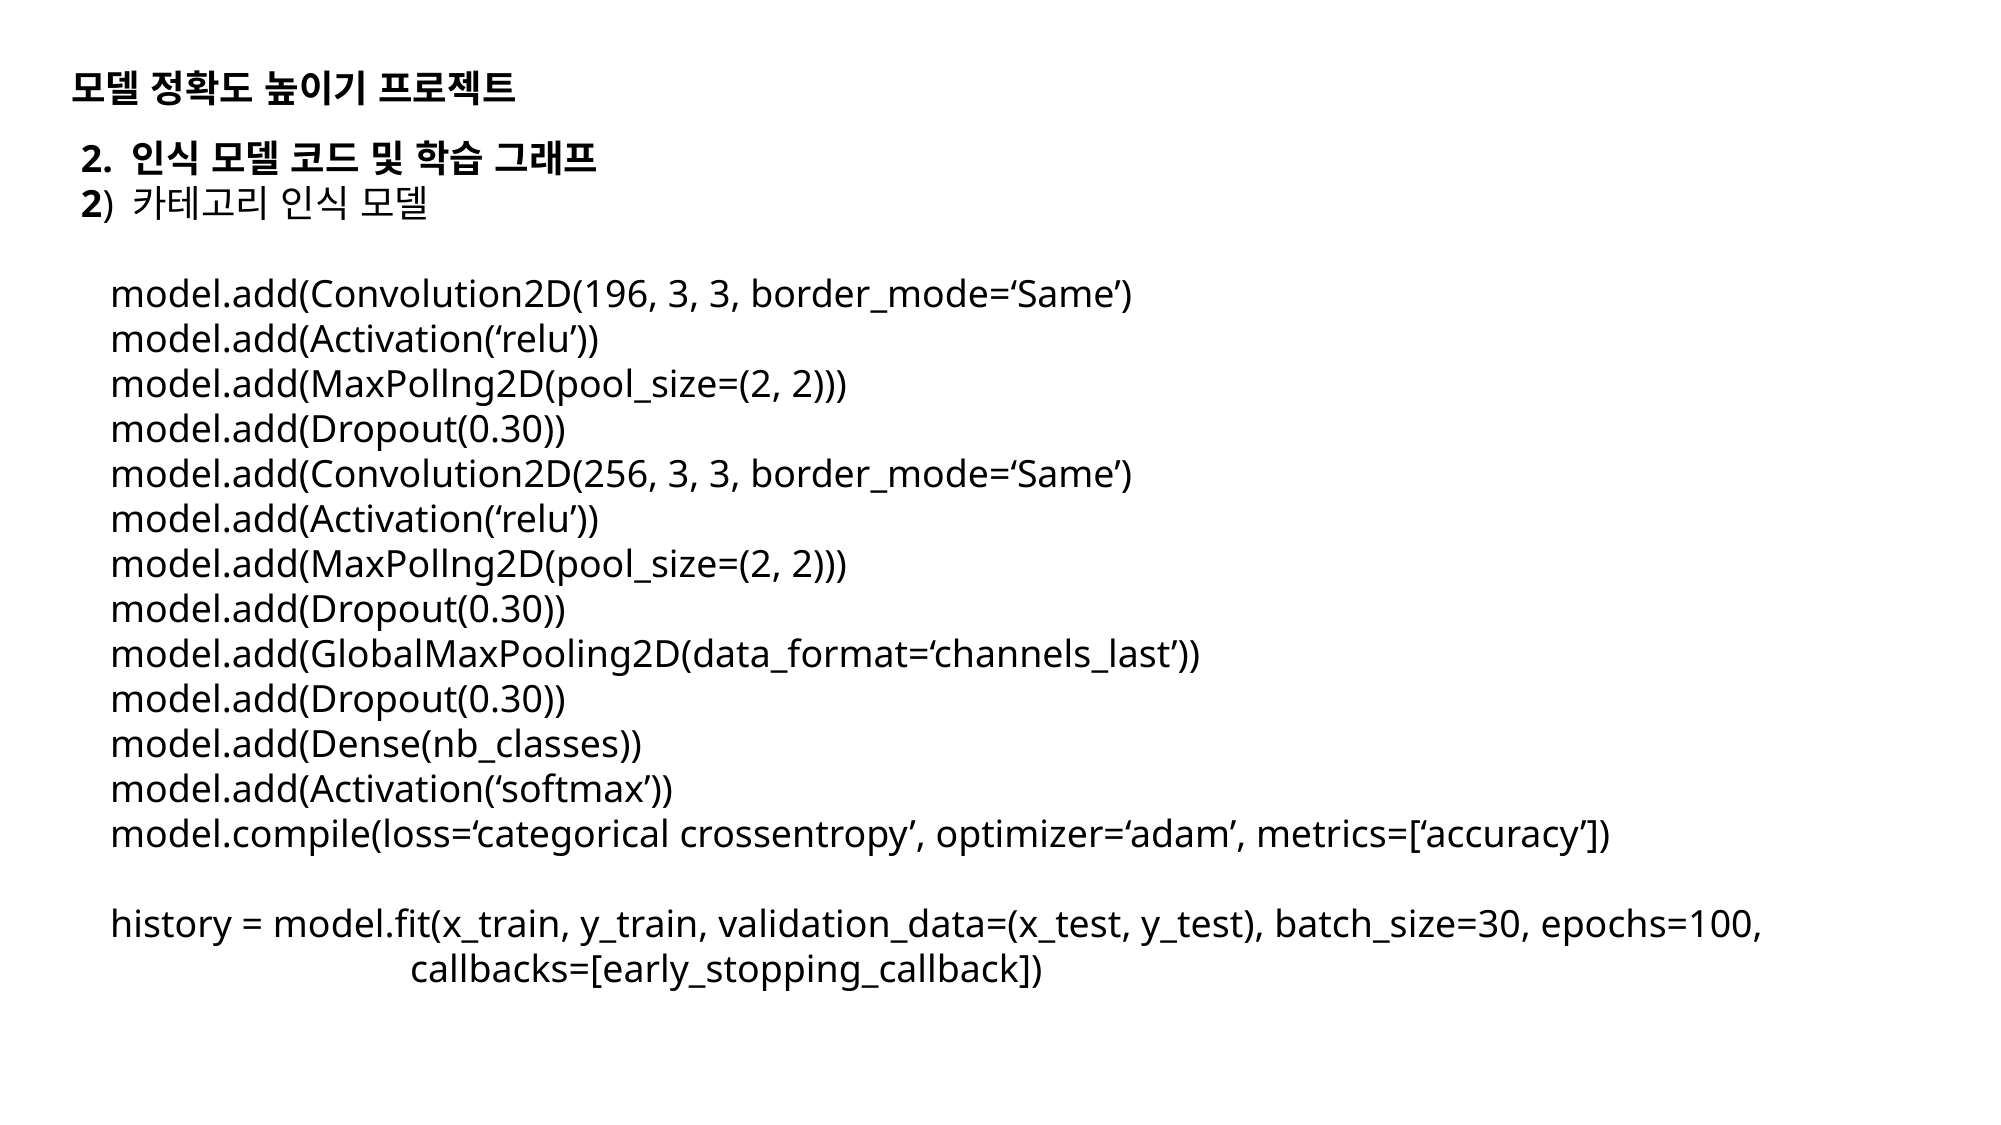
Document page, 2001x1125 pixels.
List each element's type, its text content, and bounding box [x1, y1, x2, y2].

text_box 2. 인식 모델 코드 및 학습 그래프 2) 카테고리 인식 모델 model.add(Convolution2D(196, 3, 3, border_mode=‘Same’) model.add(Activation(‘relu’)) model.add(MaxPollng2D(pool_size=(2, 2))) model.add(Dropout(0.30)) model.add(Convolution2D(256, 3, 3, border_mode=‘Same’) model.add(Activation(‘relu’)) model.add(MaxPollng2D(pool_size=(2, 2))) model.add(Dropout(0.30)) model.add(GlobalMaxPooling2D(data_format=‘channels_last’)) model.add(Dropout(0.30)) model.add(Dense(nb_classes)) model.add(Activation(‘softmax’)) model.compile(loss=‘categorical crossentropy’, optimizer=‘adam’, metrics=[‘accuracy’]) history = model.fit(x_train, y_train, validation_data=(x_test, y_test), batch_size=30, epochs=100, callbacks=[early_stopping_callback]) [56, 127, 1862, 998]
text_box 모델 정확도 높이기 프로젝트 [56, 57, 552, 118]
